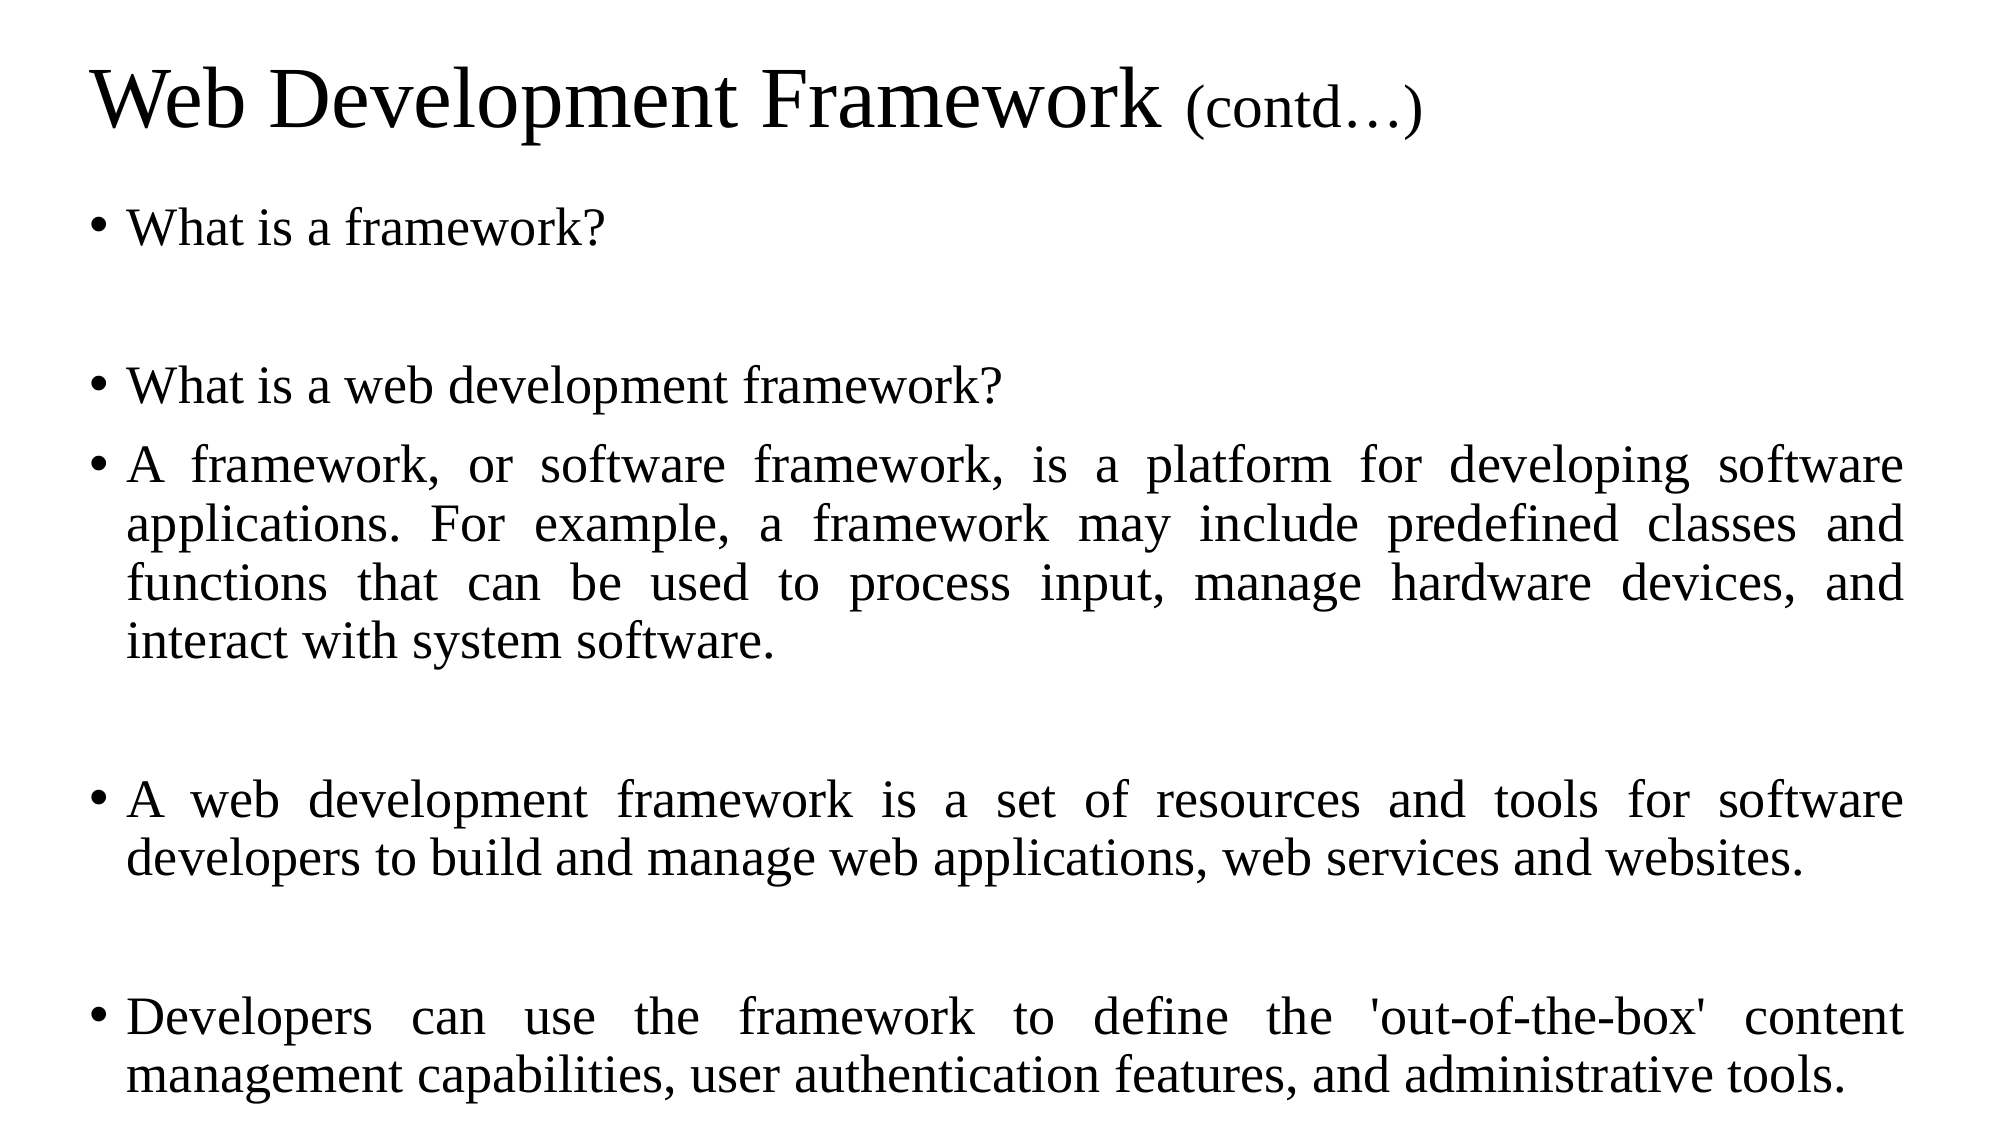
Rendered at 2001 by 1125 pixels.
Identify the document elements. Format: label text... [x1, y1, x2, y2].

list What is a framework? What is a web development framework? A framework, or software framework, is a platform for developing software applications. For example, a framework may include predefined classes and functions that can be used to process input, manage hardware devices, and interact with system software. A web development framework is a set of resources and tools for software developers to build and manage web applications, web services and websites. Developers can use the framework to define the 'out-of-the-box' content management capabilities, user authentication features, and administrative tools. [74, 190, 1922, 1103]
title Web Development Framework (contd…) [74, 44, 1922, 155]
